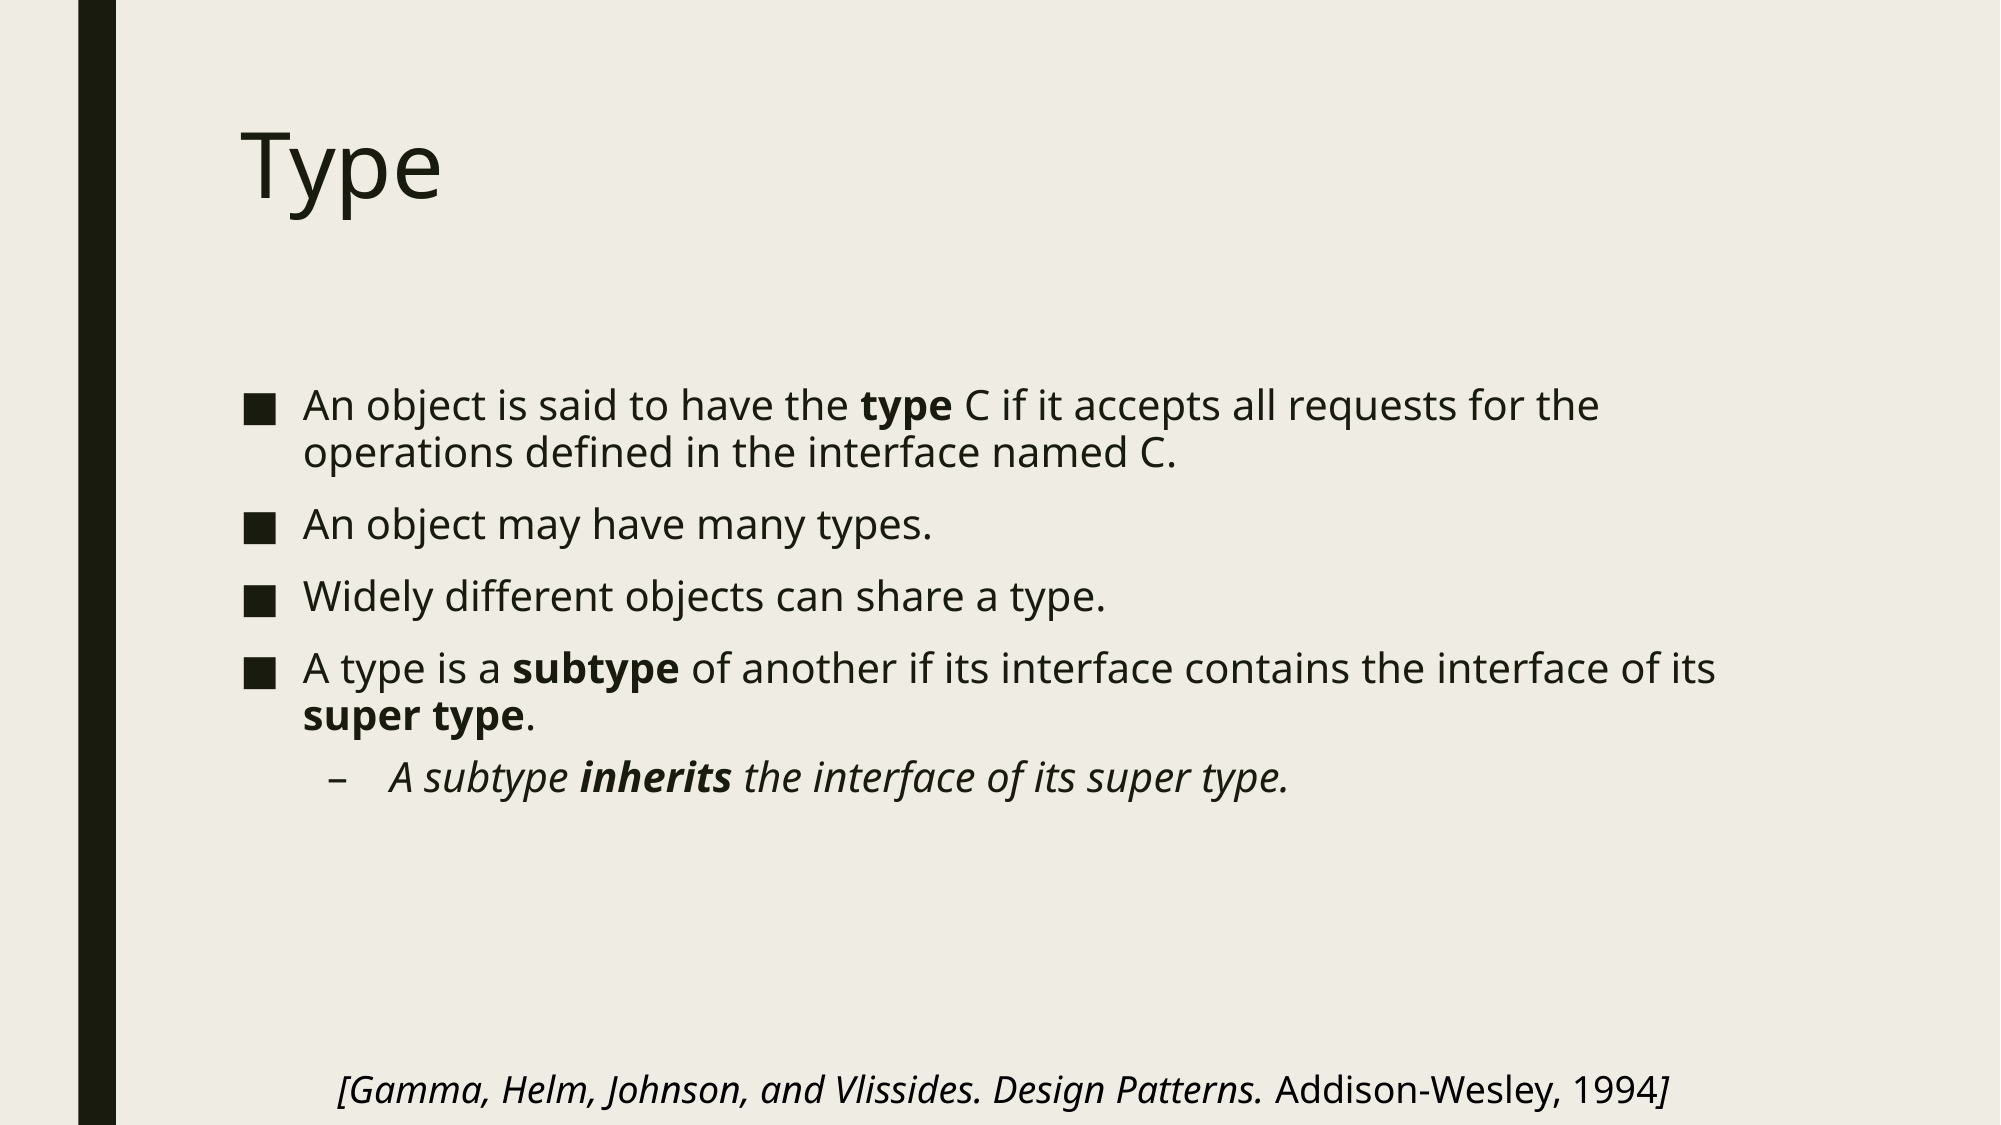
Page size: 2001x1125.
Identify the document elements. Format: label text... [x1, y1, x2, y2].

text_box [Gamma, Helm, Johnson, and Vlissides. Design Patterns. Addison-Wesley, 1994] [323, 1058, 1684, 1119]
list An object is said to have the type C if it accepts all requests for the operations defined in the interface named C. An object may have many types. Widely different objects can share a type. A type is a subtype of another if its interface contains the interface of its super type. A subtype inherits the interface of its super type. [225, 375, 1800, 963]
title Type [225, 112, 1800, 357]
